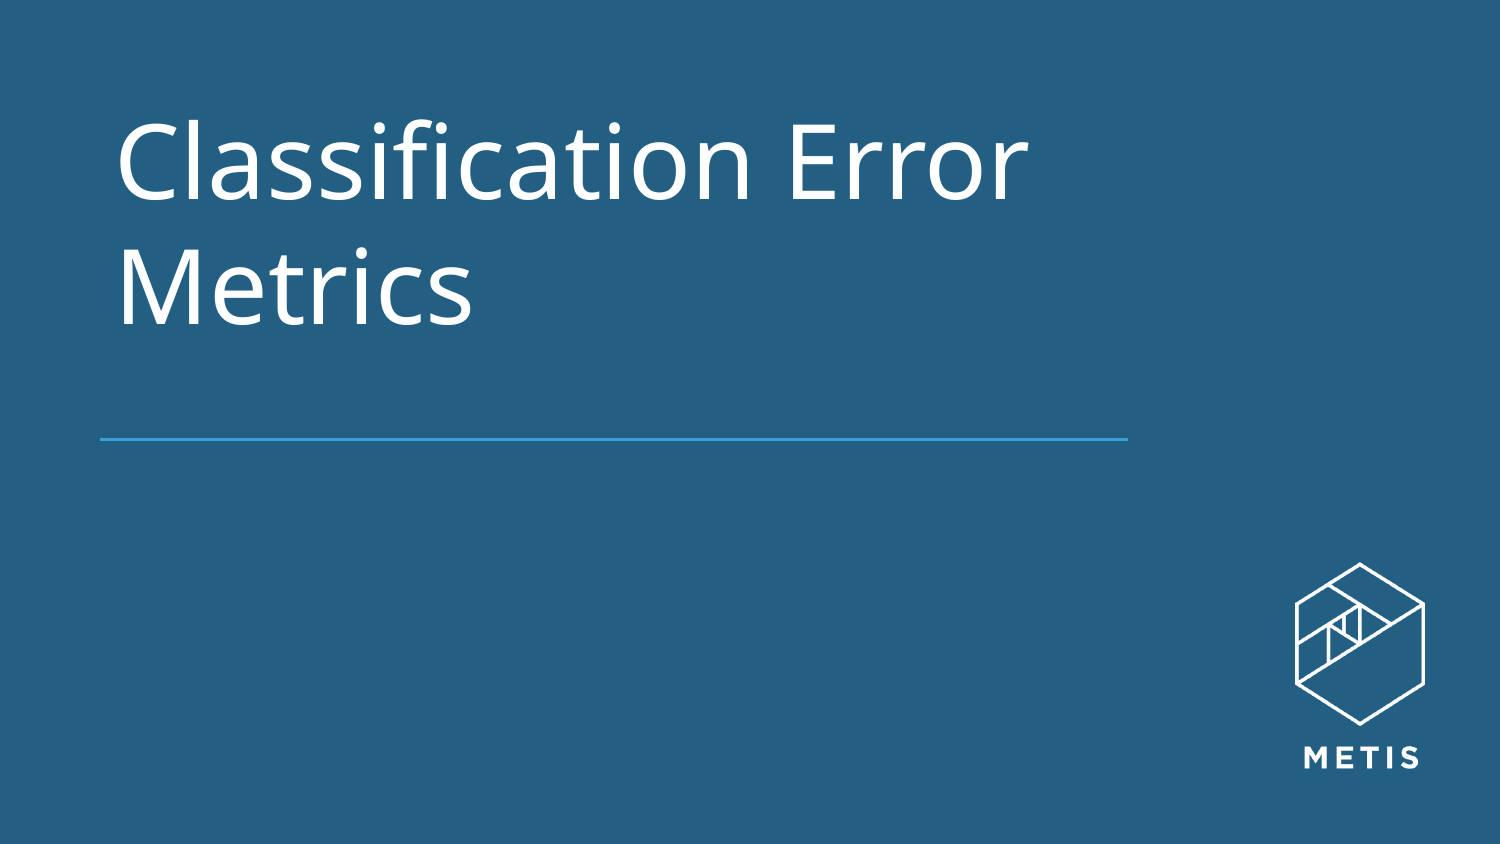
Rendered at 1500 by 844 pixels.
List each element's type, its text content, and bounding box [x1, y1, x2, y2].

picture [1295, 561, 1426, 769]
title Classification Error Metrics [99, 99, 1377, 361]
